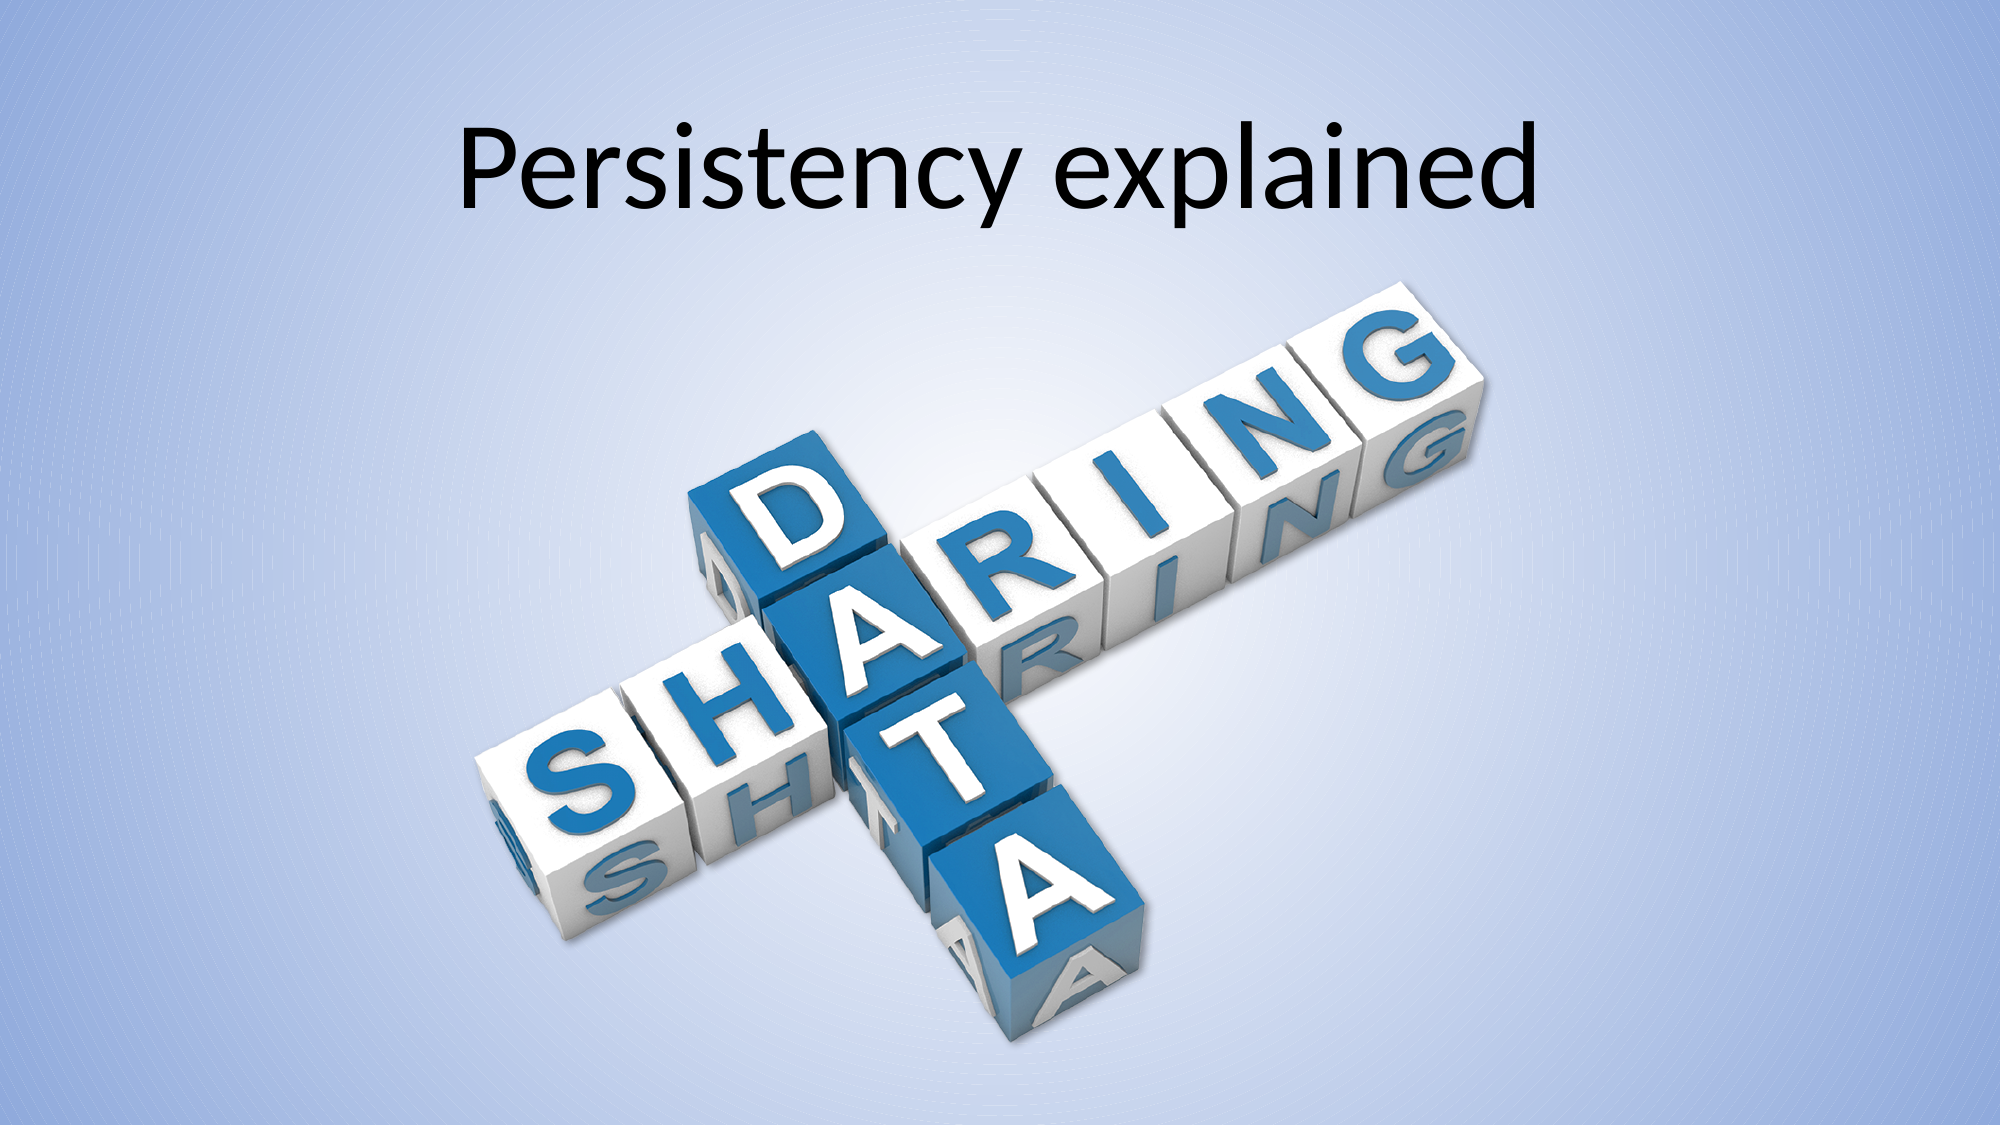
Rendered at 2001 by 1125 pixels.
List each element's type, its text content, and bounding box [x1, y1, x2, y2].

title Persistency explained [137, 59, 1863, 278]
picture [395, 224, 1605, 1125]
